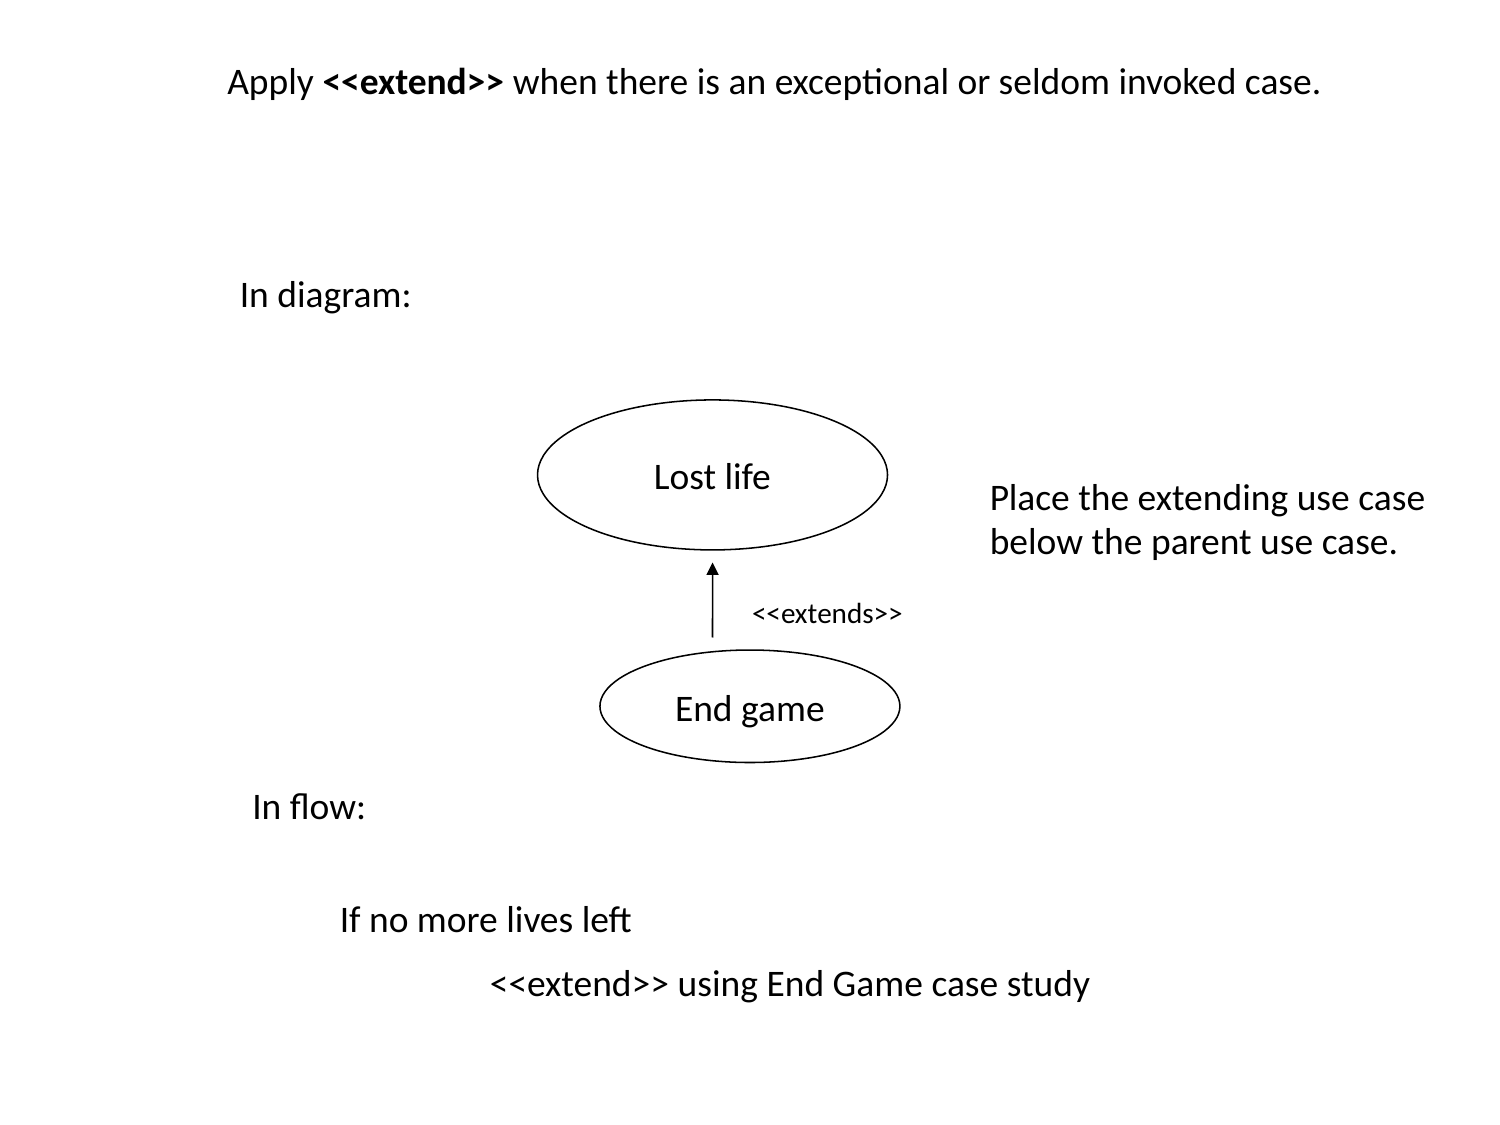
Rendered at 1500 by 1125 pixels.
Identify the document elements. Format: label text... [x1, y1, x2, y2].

text_box In flow: [237, 774, 438, 835]
text_box <<extends>> [737, 587, 975, 638]
text_box Apply <<extend>> when there is an exceptional or seldom invoked case. [212, 49, 1388, 110]
text_box Place the extending use case below the parent use case. [975, 465, 1450, 570]
text_box In diagram: [224, 262, 538, 323]
text_box Lost life [537, 399, 888, 550]
text_box End game [599, 650, 900, 763]
text_box [706, 562, 719, 638]
text_box If no more lives left <<extend>> using End Game case study [324, 887, 1475, 1011]
